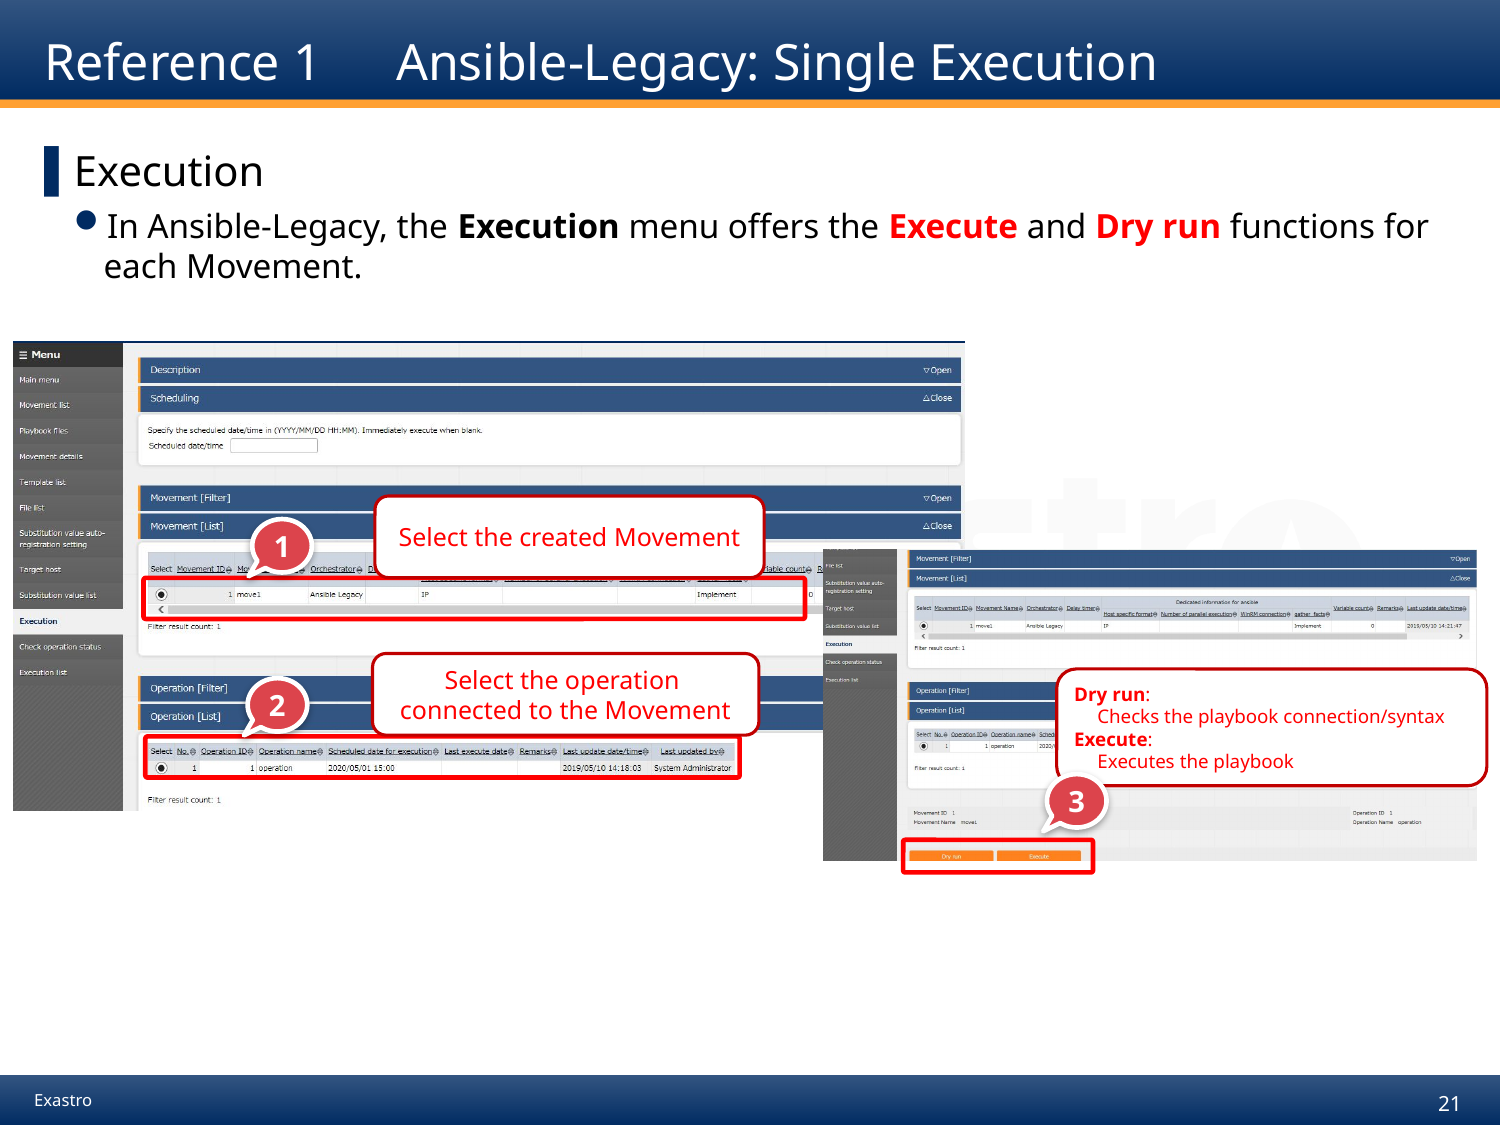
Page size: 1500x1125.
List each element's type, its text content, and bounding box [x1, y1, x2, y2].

text_box [903, 869, 1093, 873]
title Reference 1 Ansible-Legacy: Single Execution [29, 18, 1471, 96]
list Execution In Ansible-Legacy, the Execution menu offers the Execute and Dry run functions for each Movement. [29, 137, 1500, 1059]
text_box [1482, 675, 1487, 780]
picture [0, 0, 1500, 1125]
